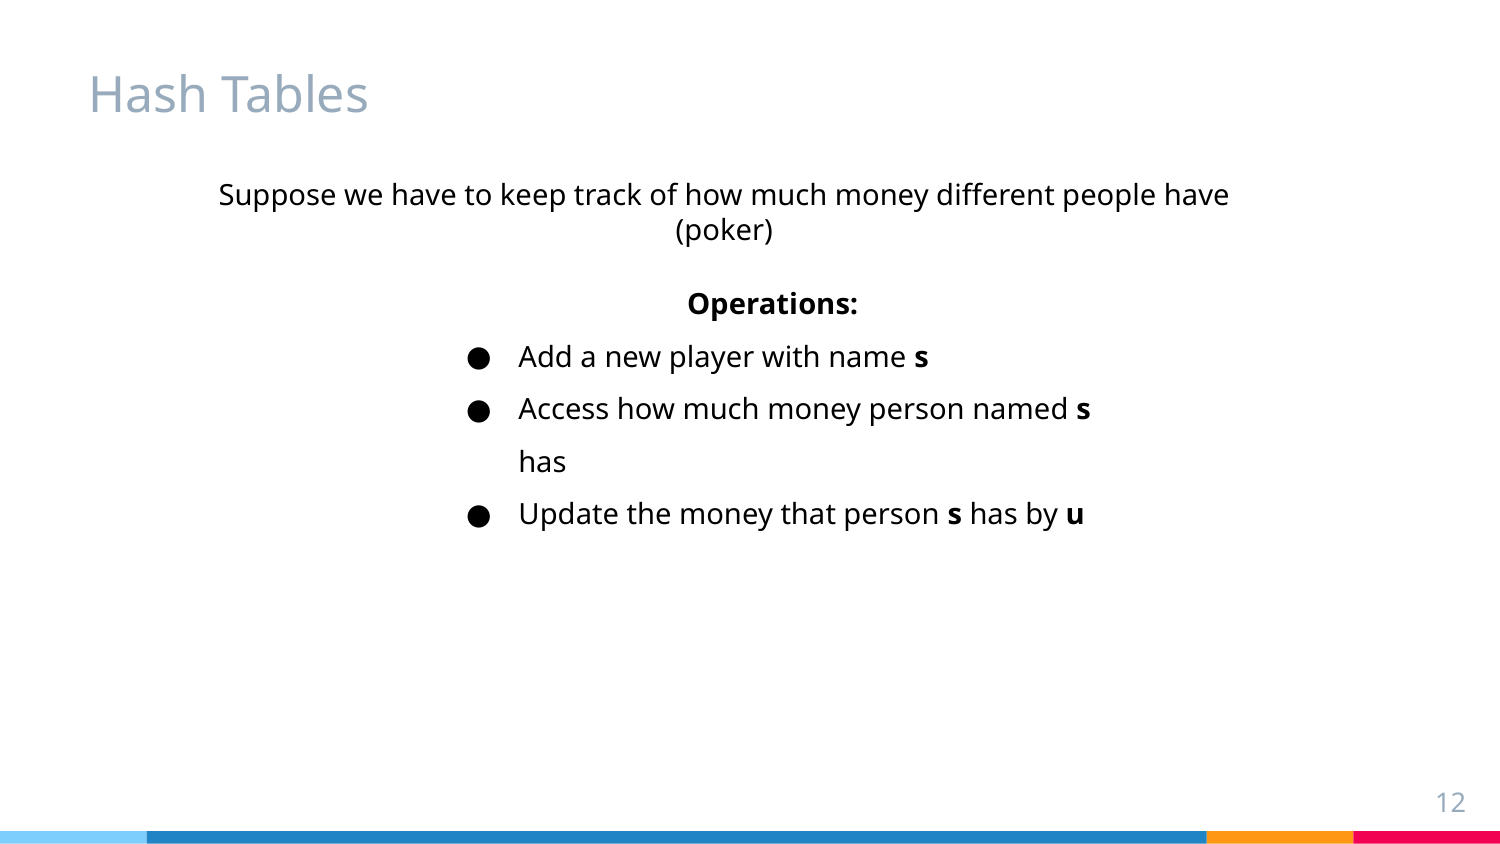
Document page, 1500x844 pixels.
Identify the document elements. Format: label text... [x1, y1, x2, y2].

text_box Suppose we have to keep track of how much money different people have (poker) [191, 161, 1258, 229]
title Hash Tables [73, 23, 728, 138]
slide_number ‹#› [1391, 770, 1482, 822]
text_box Operations: Add a new player with name s Access how much money person named s has Update the money that person s has by u [428, 253, 1118, 467]
